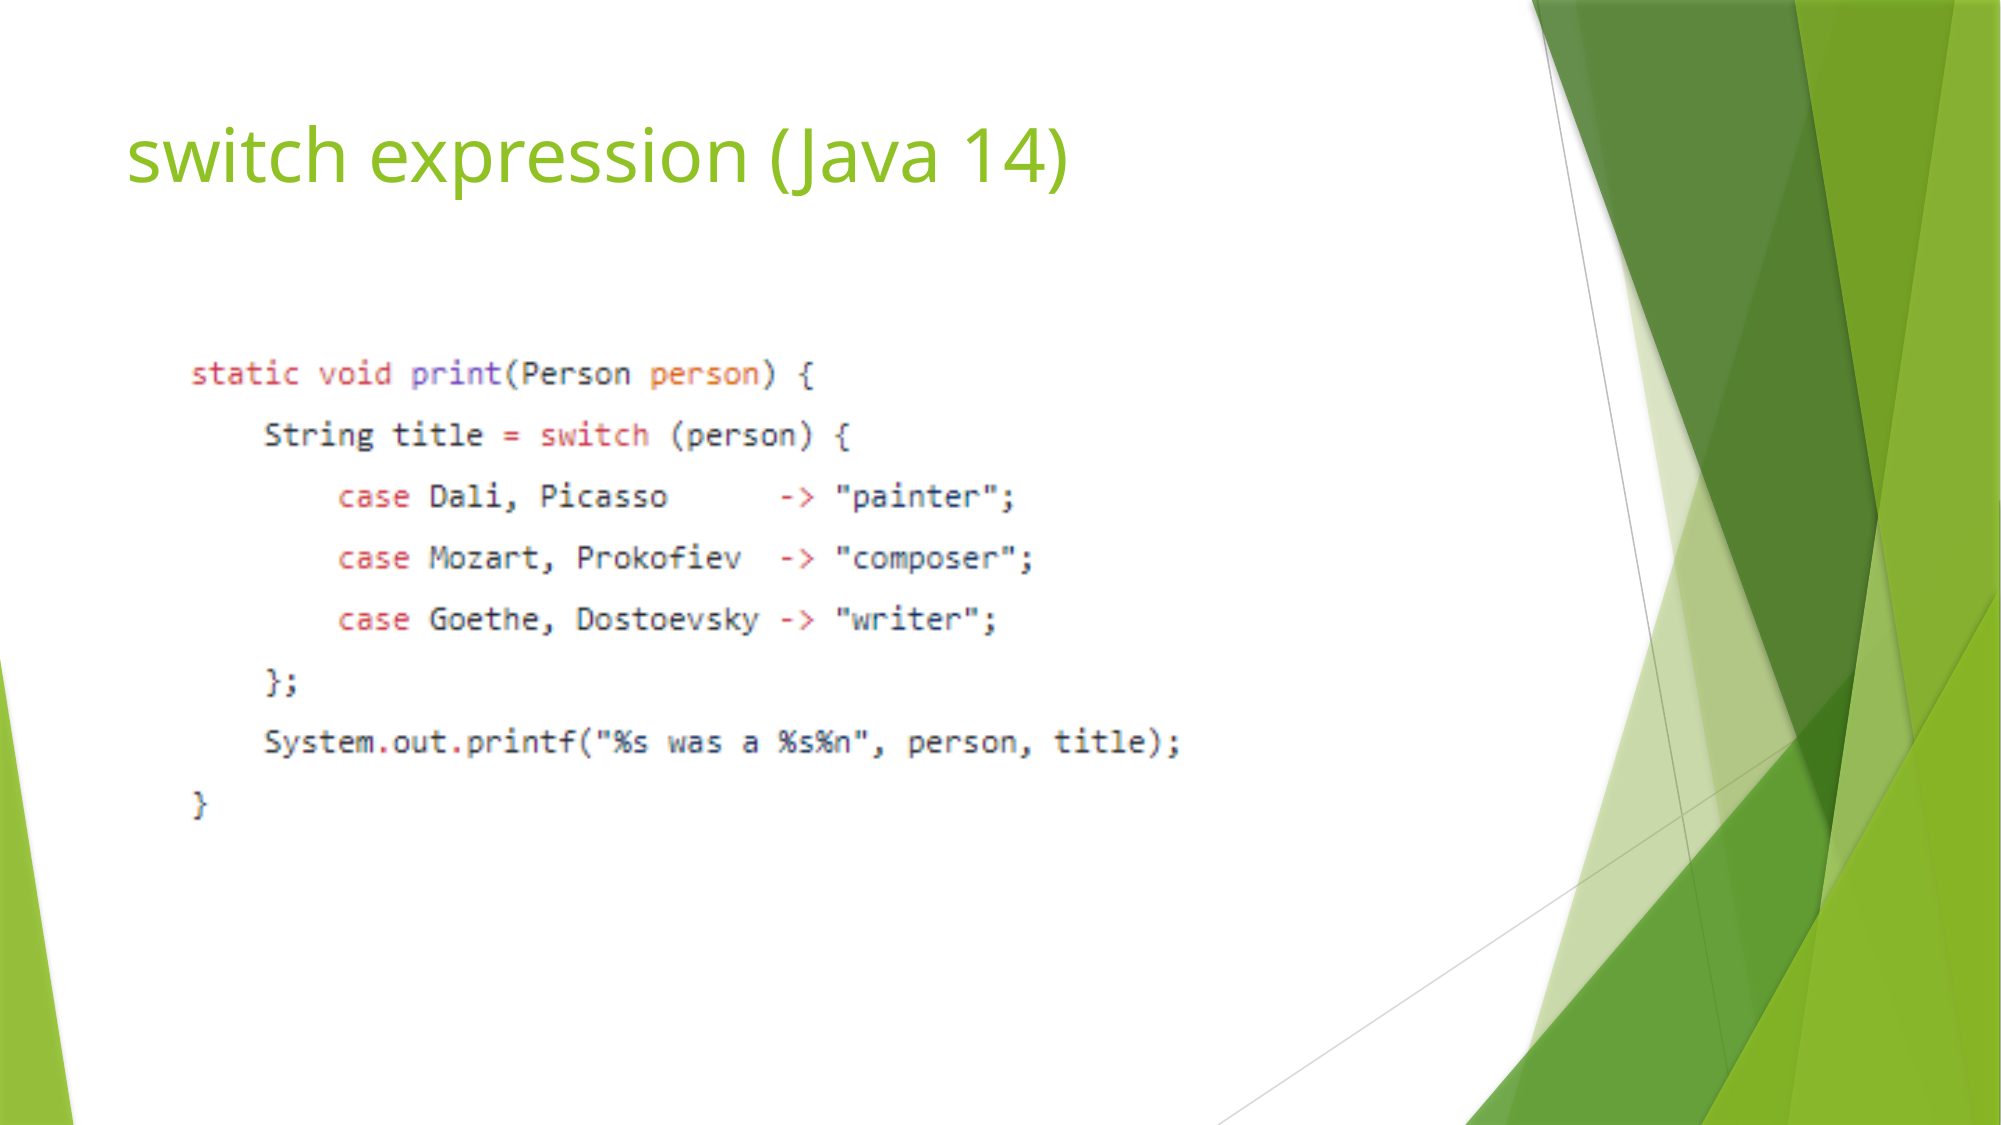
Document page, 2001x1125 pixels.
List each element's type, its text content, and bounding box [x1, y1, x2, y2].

picture [151, 335, 1226, 840]
title switch expression (Java 14) [111, 99, 1522, 317]
